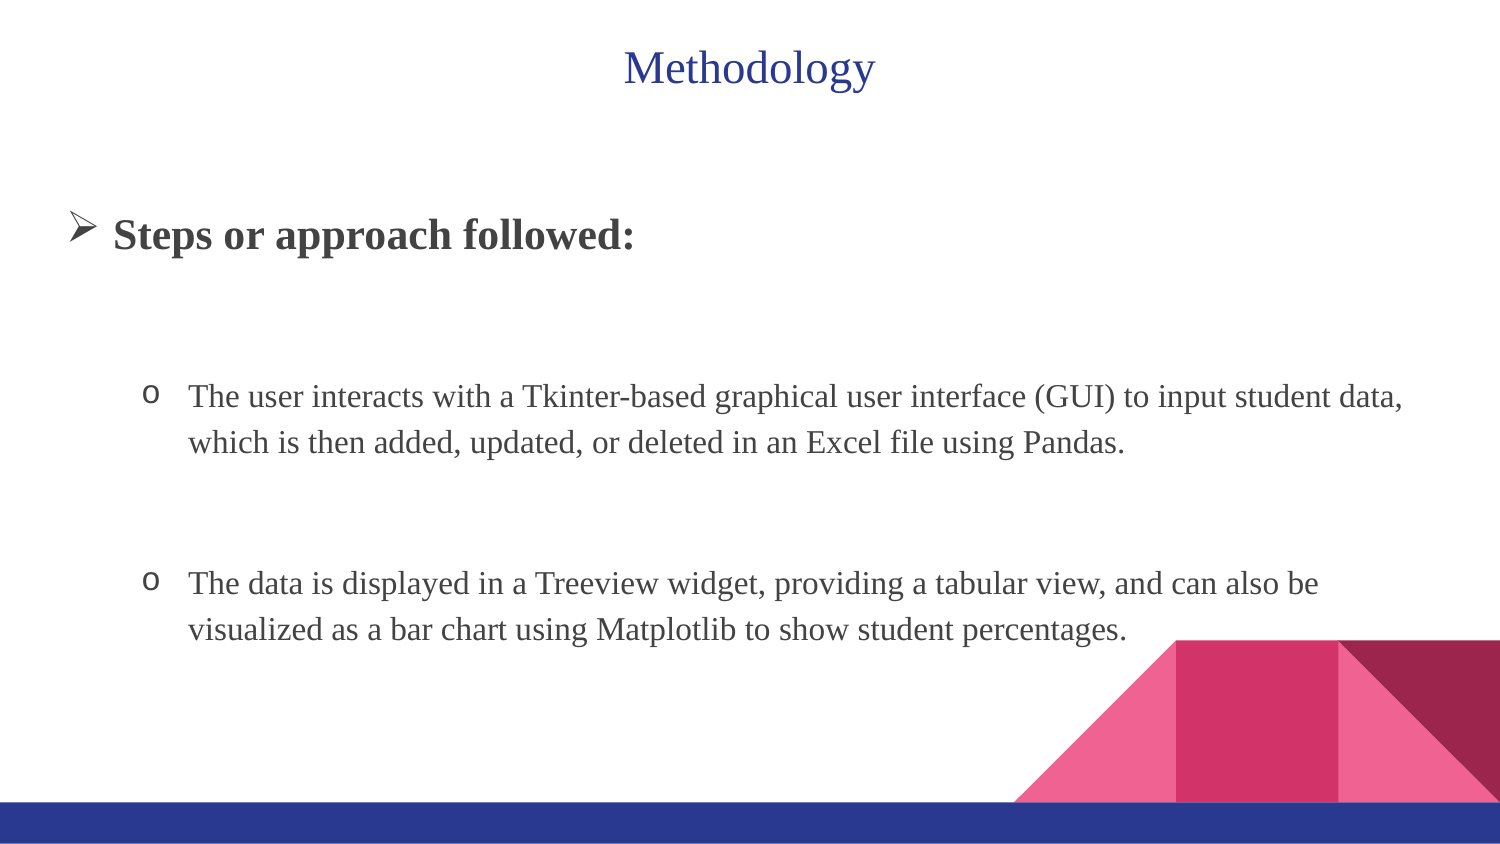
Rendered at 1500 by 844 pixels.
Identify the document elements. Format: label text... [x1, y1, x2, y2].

title Methodology [51, 21, 1449, 109]
list Steps or approach followed: The user interacts with a Tkinter-based graphical user interface (GUI) to input student data, which is then added, updated, or deleted in an Excel file using Pandas. The data is displayed in a Treeview widget, providing a tabular view, and can also be visualized as a bar chart using Matplotlib to show student percentages. [51, 182, 1449, 808]
